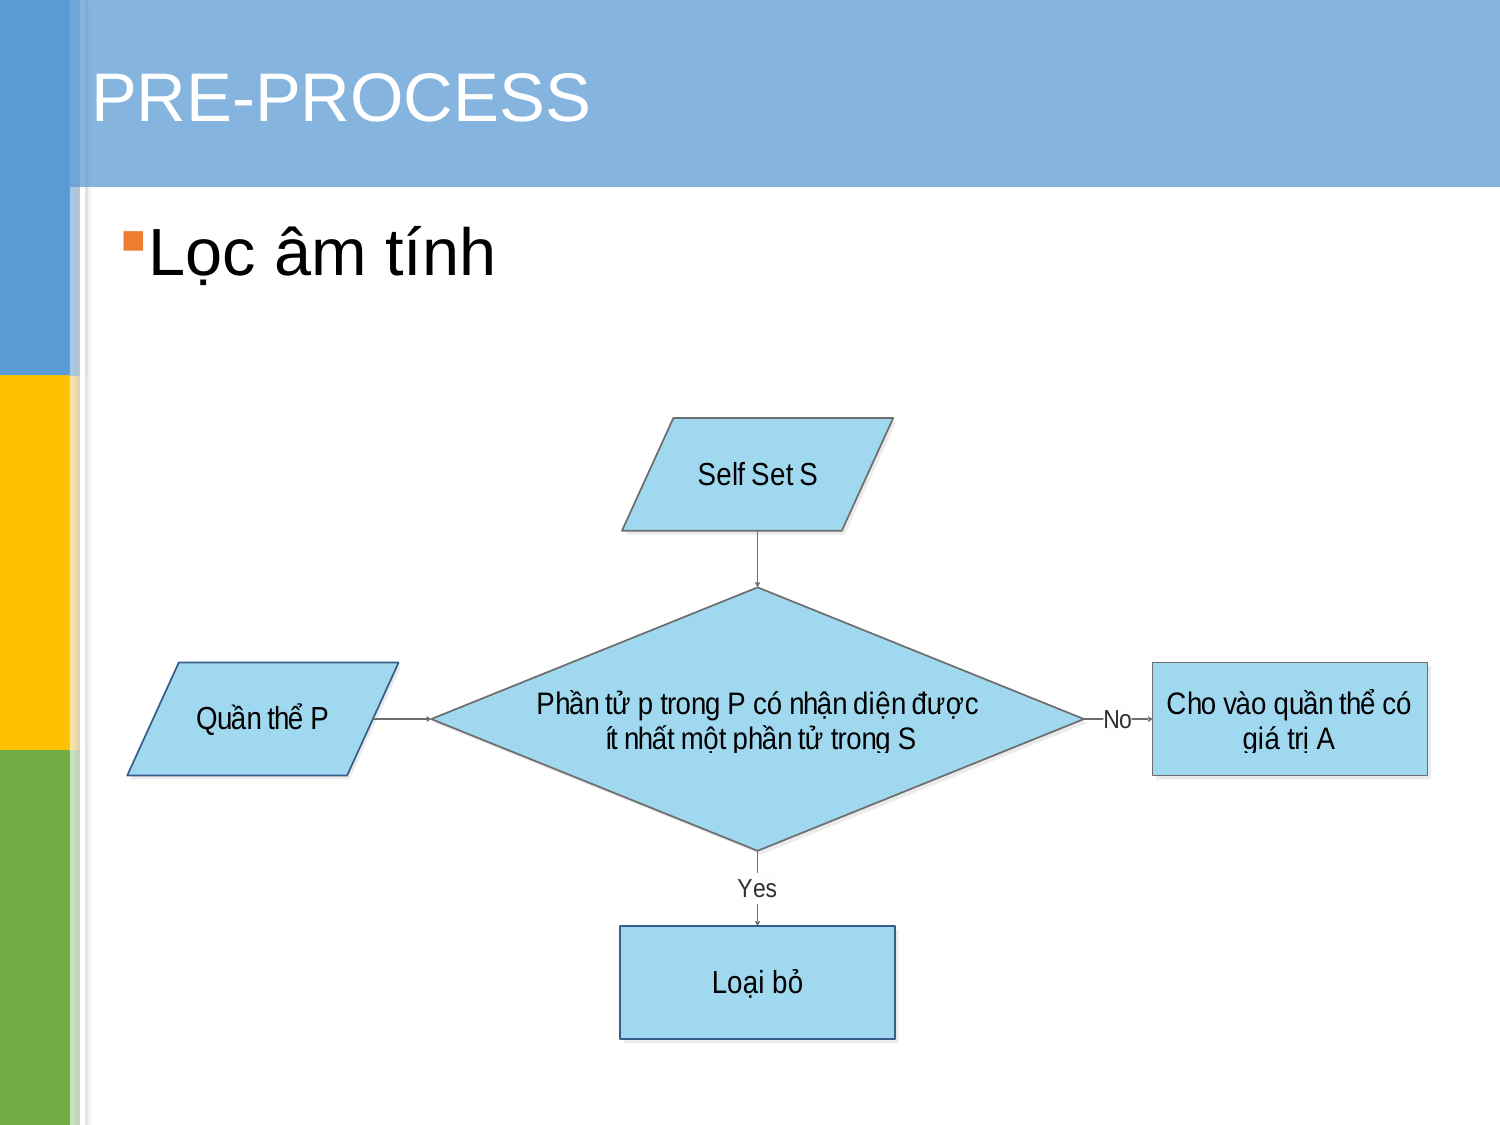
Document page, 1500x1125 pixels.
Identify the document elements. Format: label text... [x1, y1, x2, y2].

picture [123, 413, 1432, 1044]
title PRE-PROCESS [0, 0, 1500, 187]
list Lọc âm tính [103, 210, 1397, 339]
